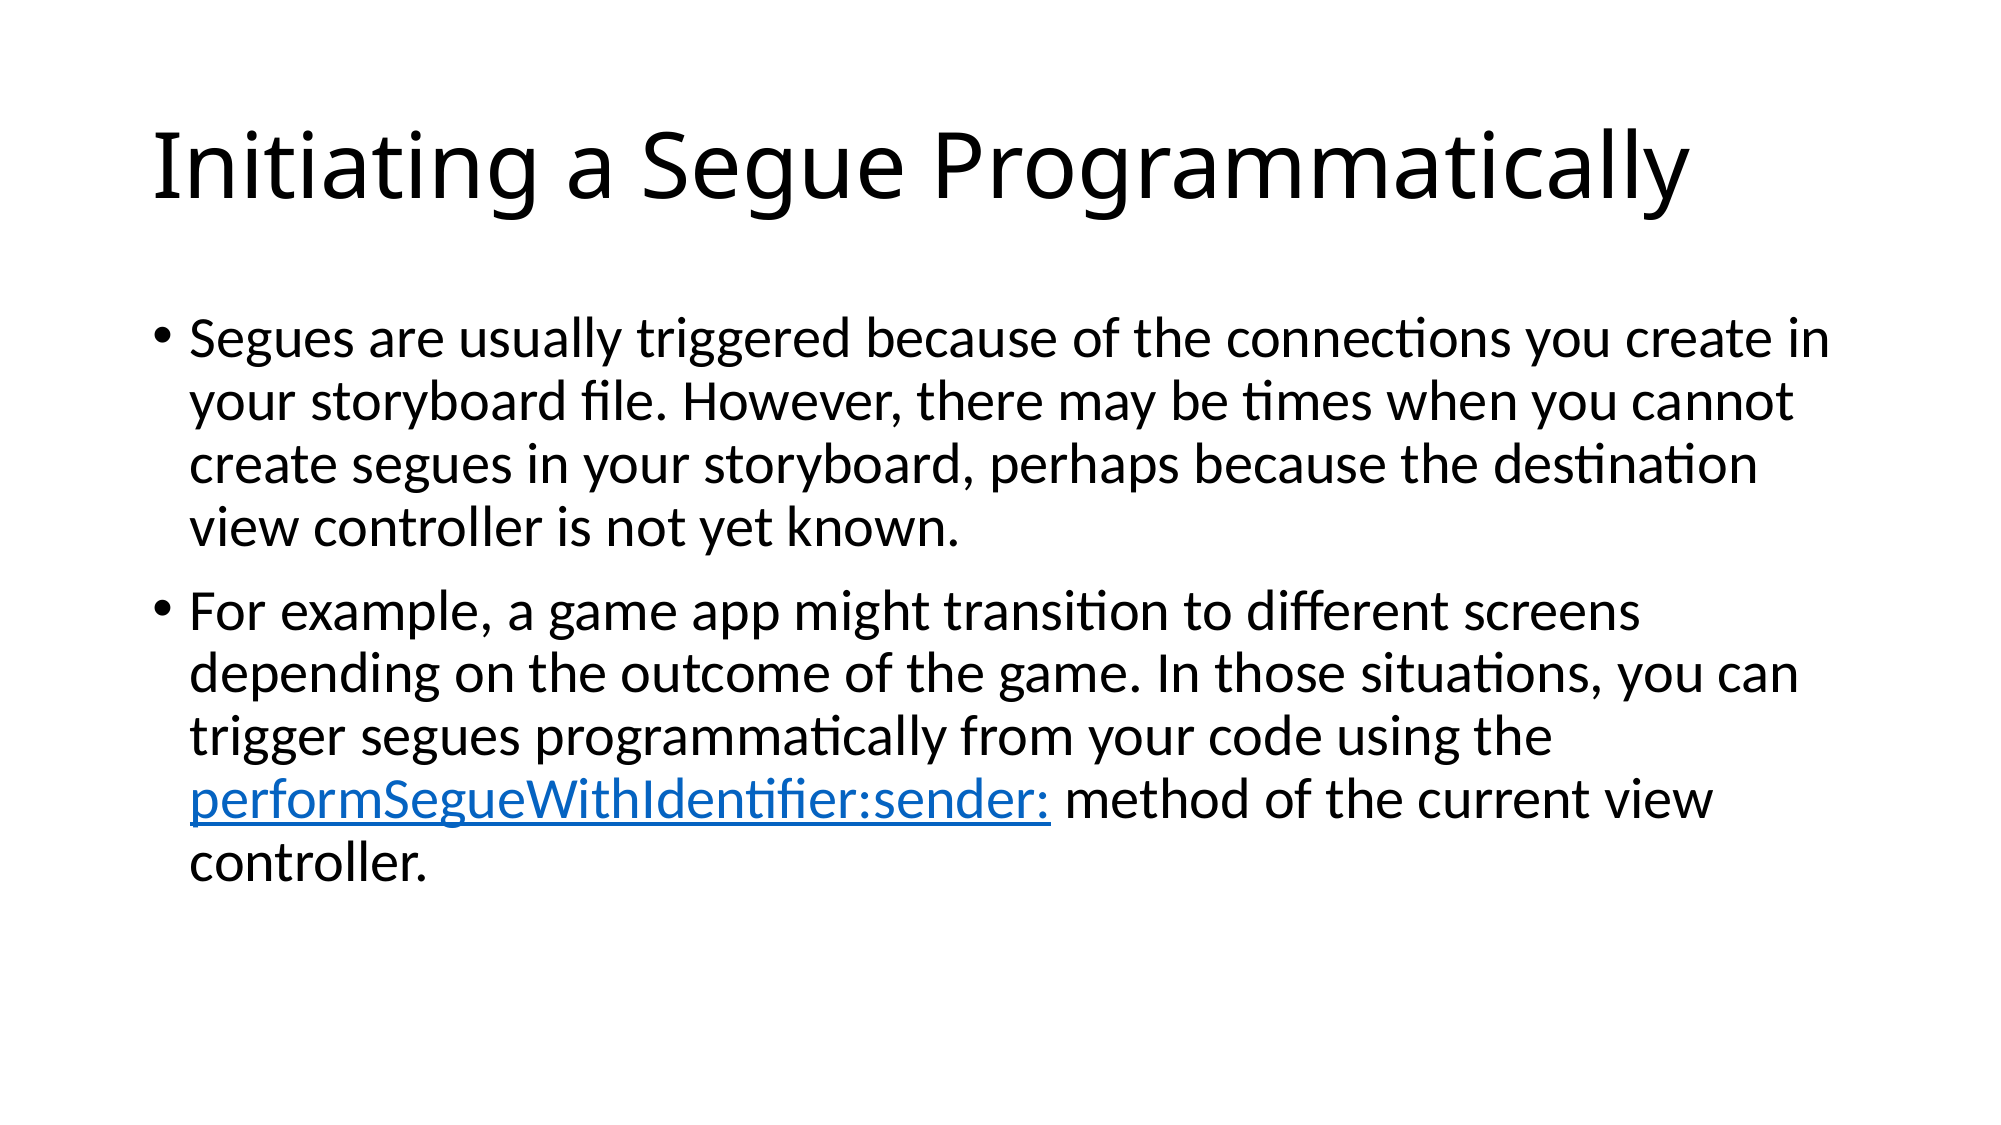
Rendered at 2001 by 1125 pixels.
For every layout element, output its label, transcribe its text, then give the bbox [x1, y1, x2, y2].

list Segues are usually triggered because of the connections you create in your storyboard file. However, there may be times when you cannot create segues in your storyboard, perhaps because the destination view controller is not yet known. For example, a game app might transition to different screens depending on the outcome of the game. In those situations, you can trigger segues programmatically from your code using the performSegueWithIdentifier:sender: method of the current view controller. [137, 299, 1863, 1014]
title Initiating a Segue Programmatically [137, 59, 1863, 278]
